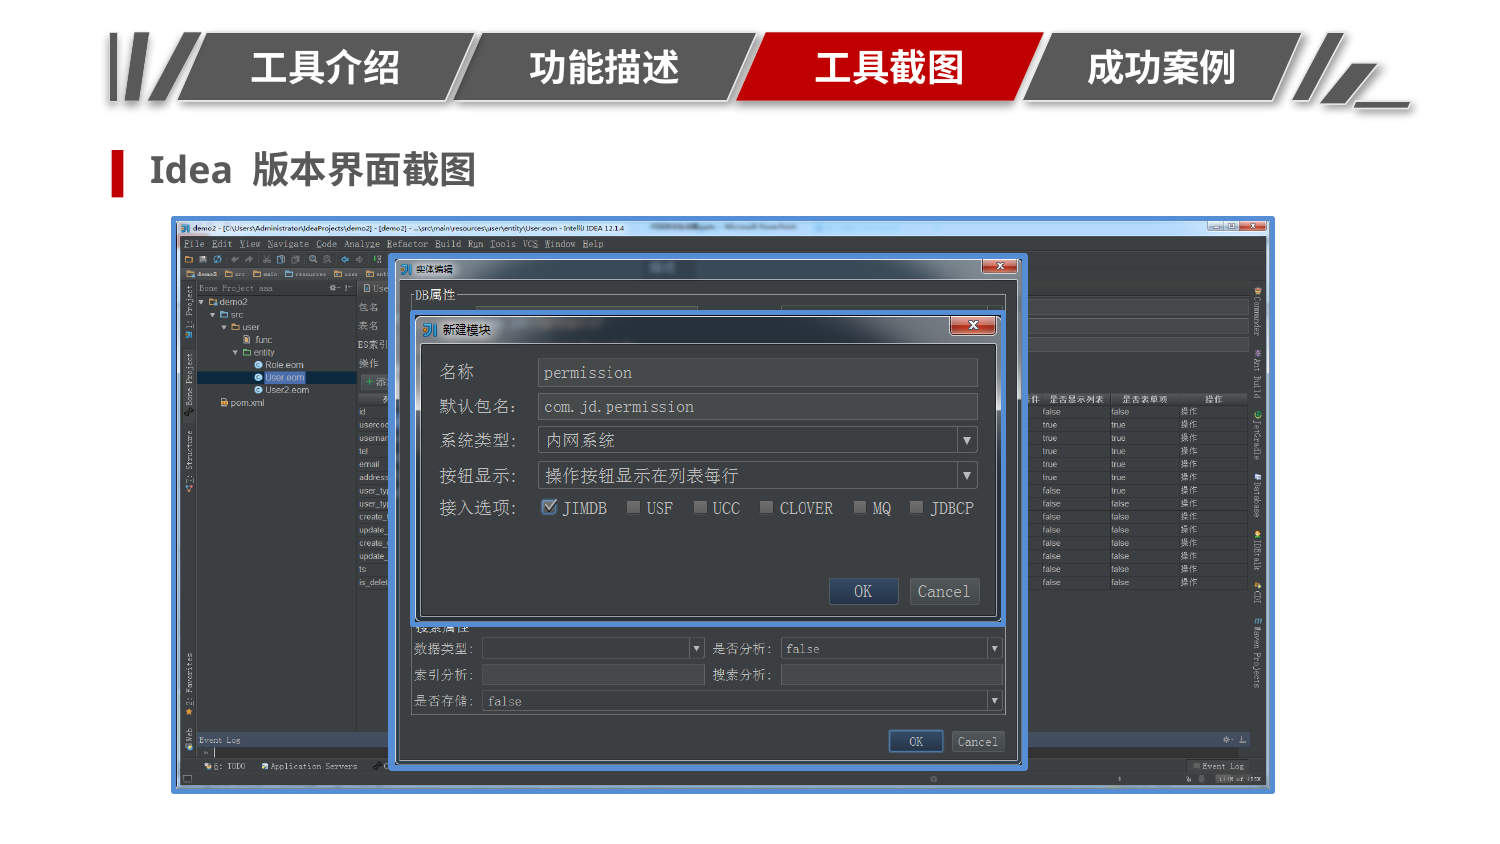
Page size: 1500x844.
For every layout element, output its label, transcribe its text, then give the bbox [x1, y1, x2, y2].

text_box 工具介绍 [176, 32, 476, 101]
text_box [1290, 32, 1346, 101]
text_box 成功案例 [1021, 32, 1303, 101]
text_box [110, 148, 126, 199]
text_box [147, 32, 203, 101]
text_box [124, 32, 150, 101]
text_box 功能描述 [457, 32, 758, 101]
picture [175, 220, 1270, 789]
text_box 工具截图 [735, 32, 1045, 101]
text_box [1318, 62, 1380, 105]
text_box Idea 版本界面截图 [135, 138, 644, 199]
text_box [109, 32, 117, 101]
text_box [1352, 100, 1412, 109]
